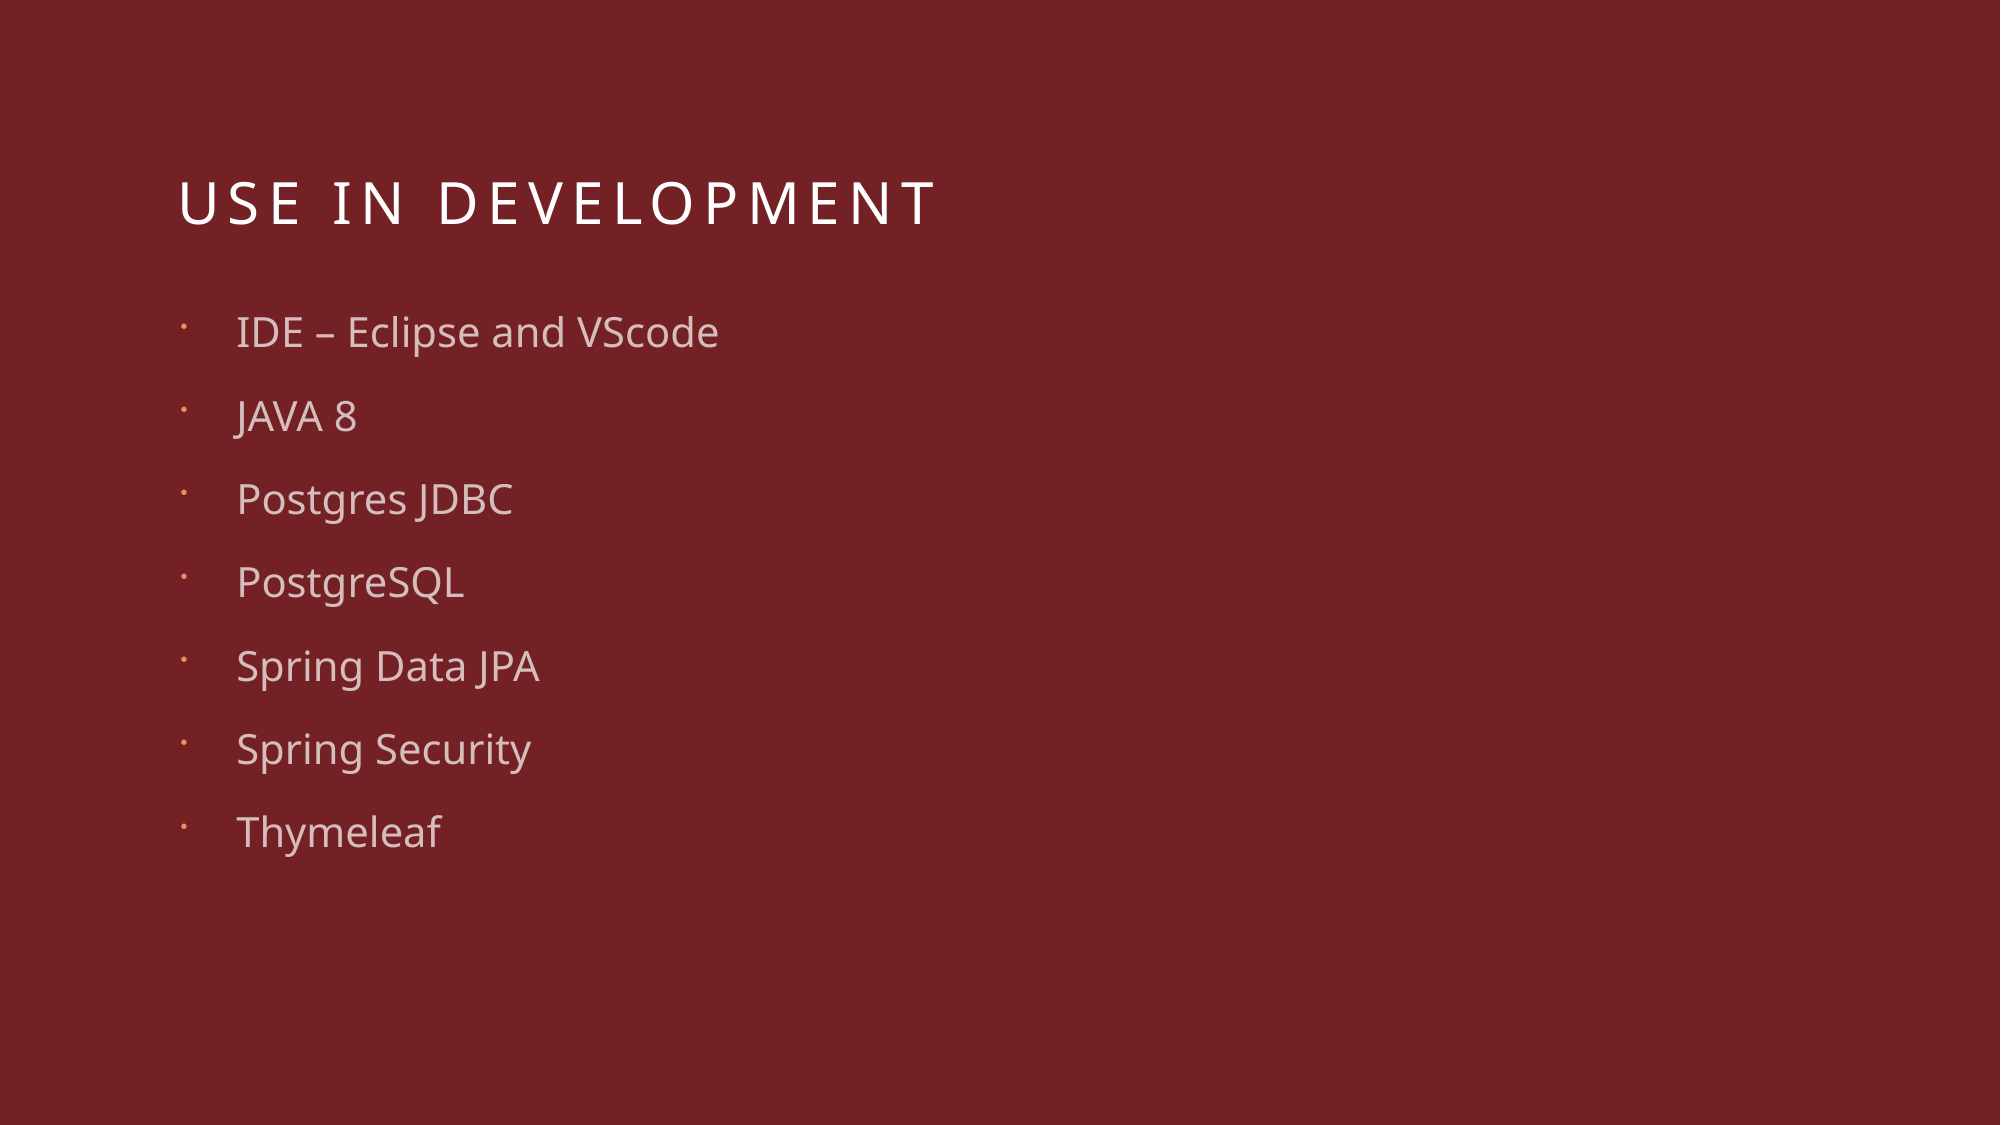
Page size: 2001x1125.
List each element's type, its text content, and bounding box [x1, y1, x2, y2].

title Use in development [177, 165, 1822, 274]
list IDE – Eclipse and VScode JAVA 8 Postgres JDBC PostgreSQL Spring Data JPA Spring Security Thymeleaf [177, 293, 1822, 947]
